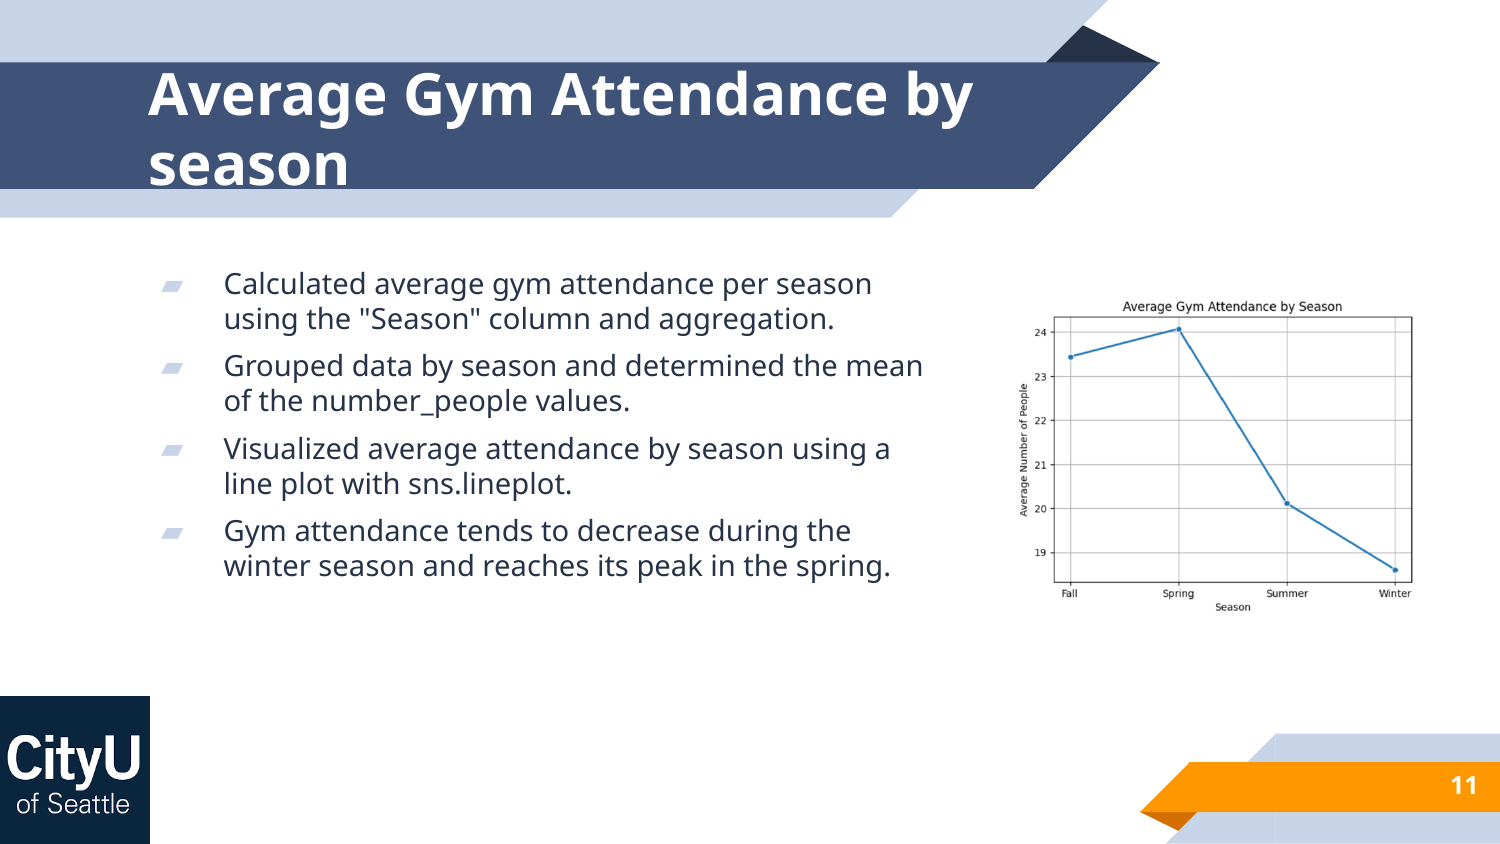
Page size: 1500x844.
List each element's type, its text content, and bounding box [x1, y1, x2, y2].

title Average Gym Attendance by season [133, 64, 1035, 190]
picture [0, 696, 150, 844]
list Calculated average gym attendance per season using the "Season" column and aggregation. Grouped data by season and determined the mean of the number_people values. Visualized average attendance by season using a line plot with sns.lineplot. Gym attendance tends to decrease during the winter season and reaches its peak in the spring. [133, 161, 959, 734]
picture [1001, 293, 1460, 620]
slide_number 11 [1249, 760, 1494, 813]
